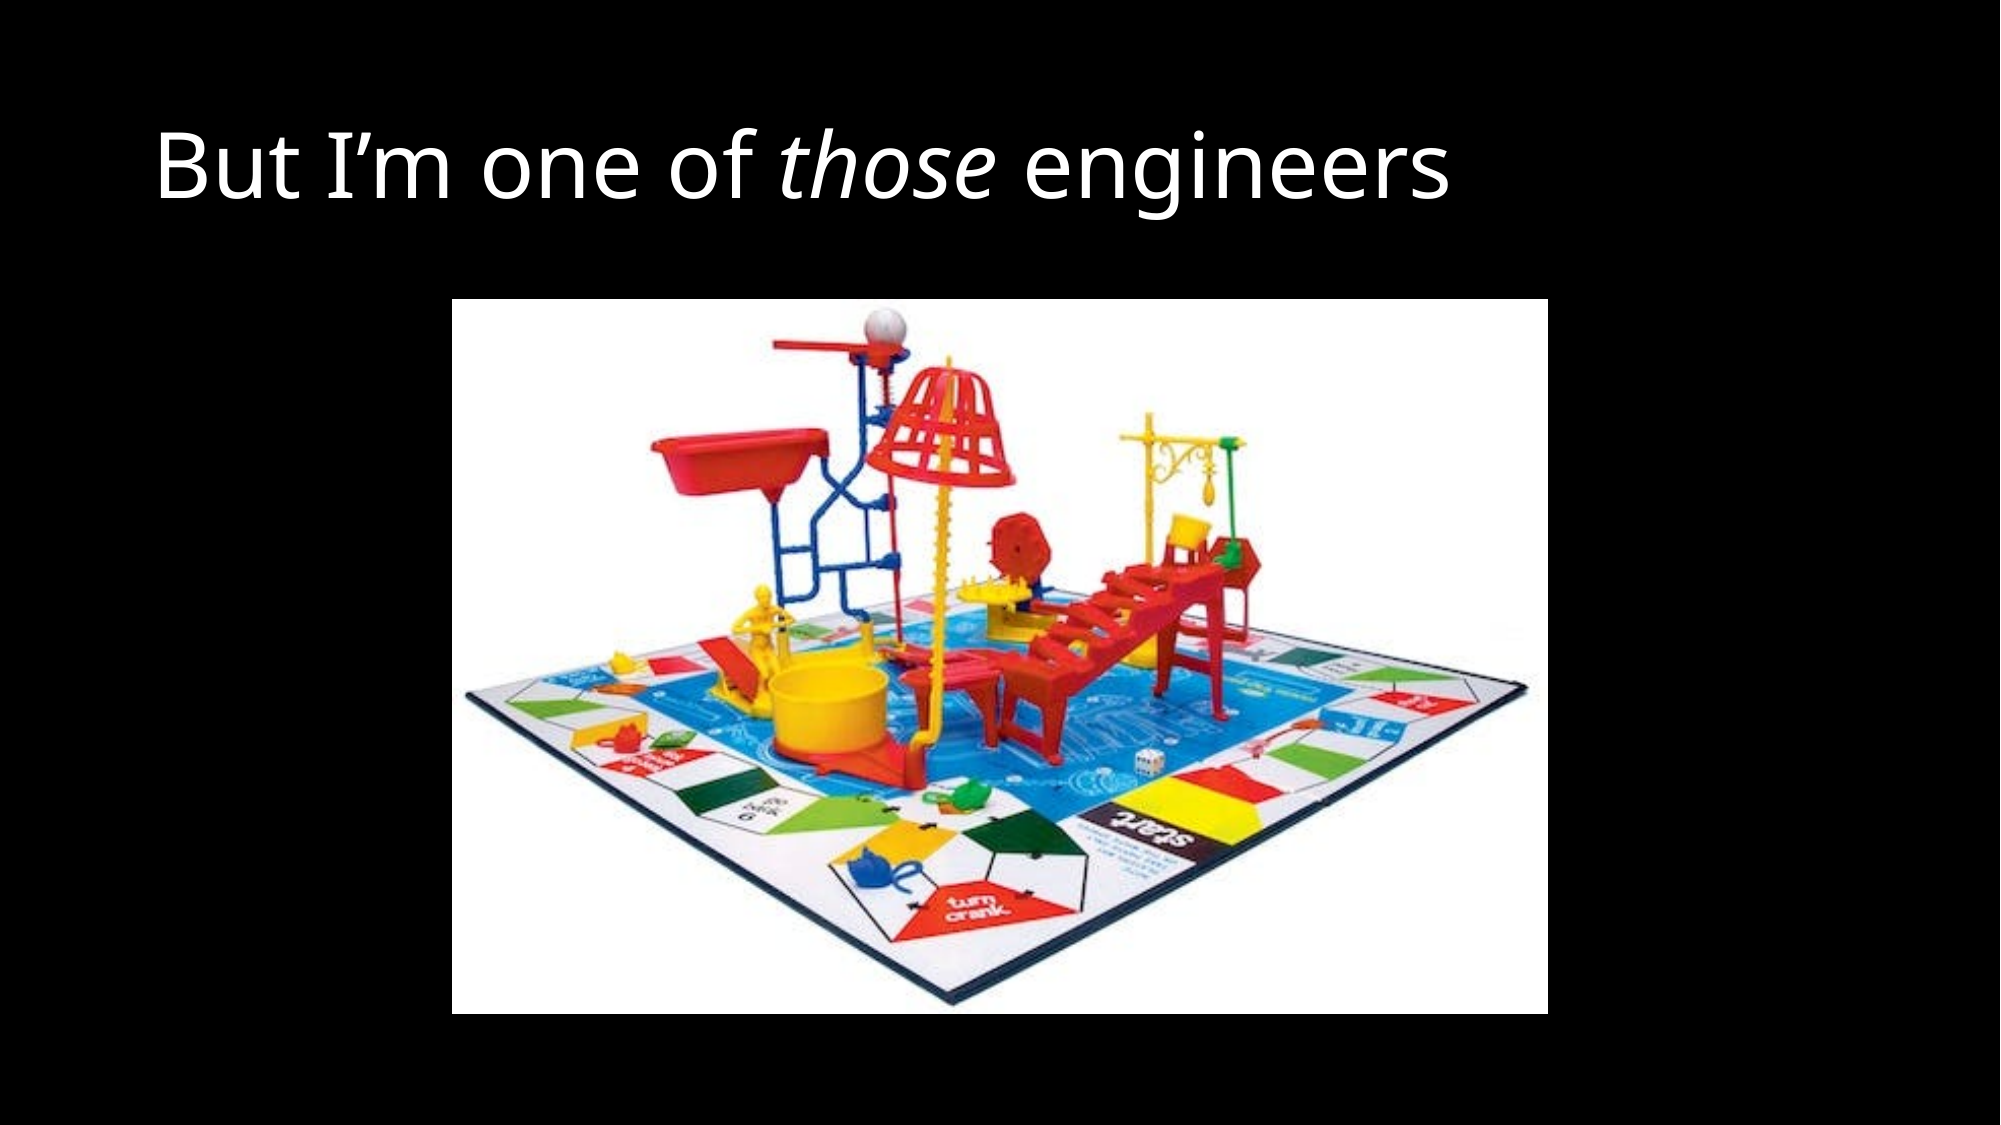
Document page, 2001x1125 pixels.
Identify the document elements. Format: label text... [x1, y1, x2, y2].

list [452, 299, 1548, 1014]
title But I’m one of those engineers [137, 59, 1863, 278]
